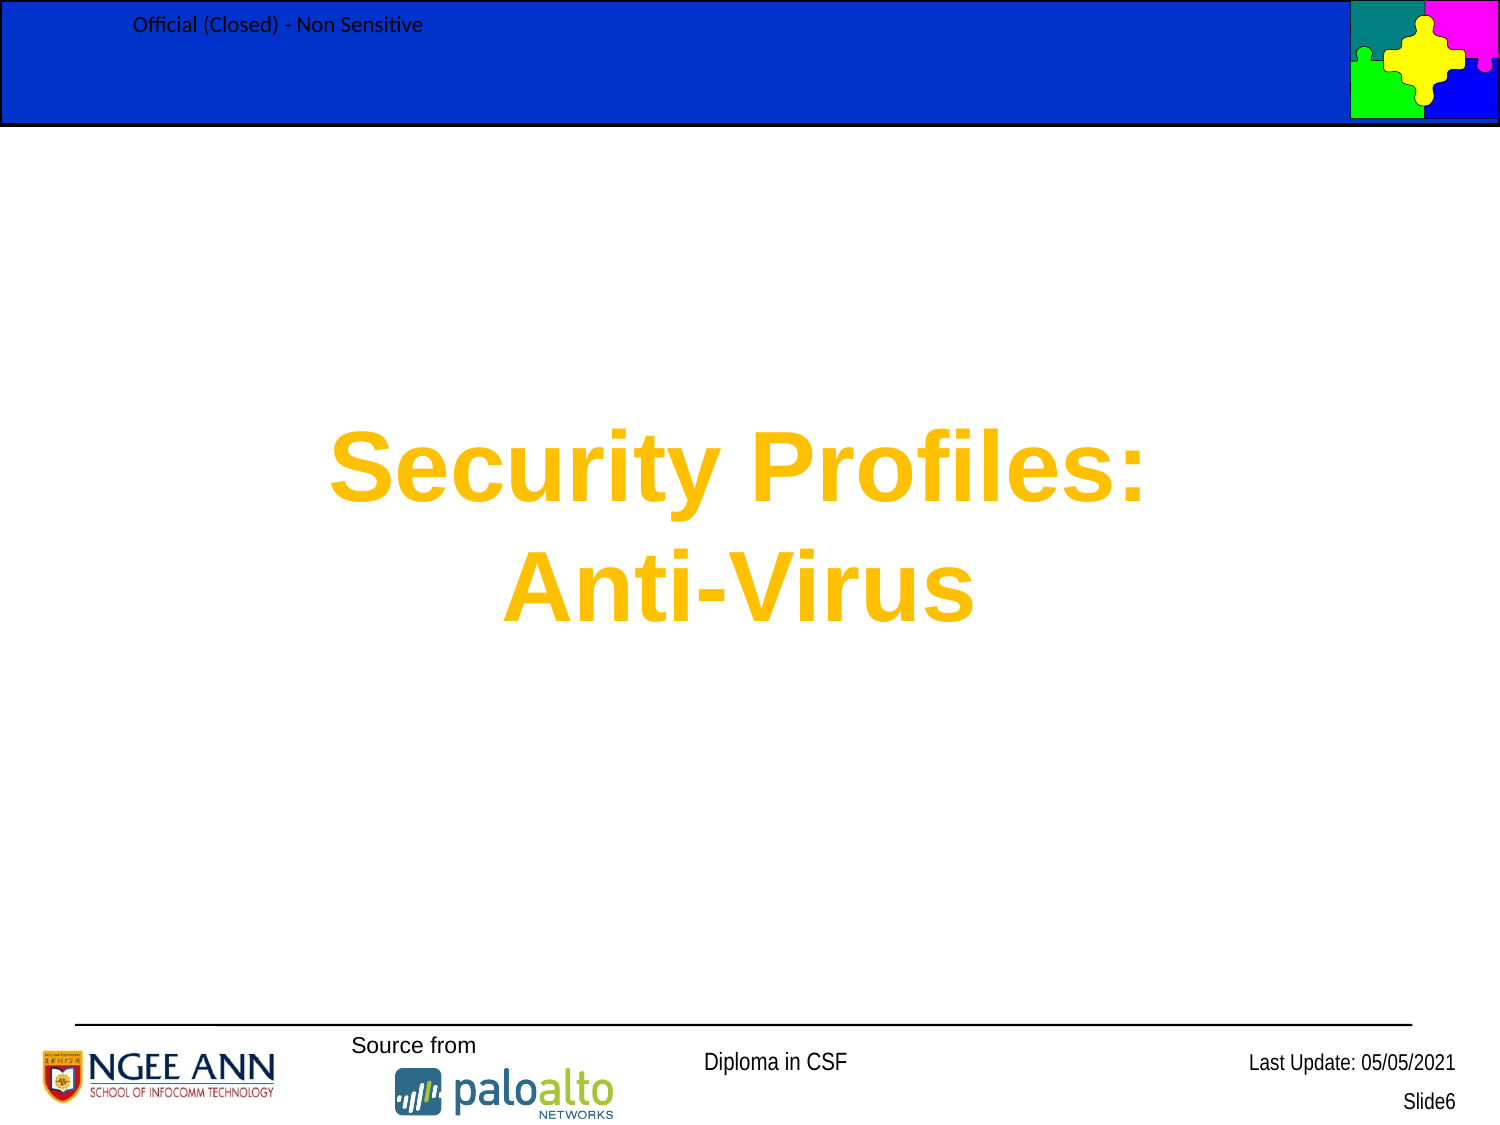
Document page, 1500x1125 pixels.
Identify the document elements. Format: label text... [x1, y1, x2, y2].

picture [395, 1068, 613, 1119]
picture [17, 1028, 299, 1125]
text_box Security Profiles: Anti-Virus [114, 278, 1365, 764]
